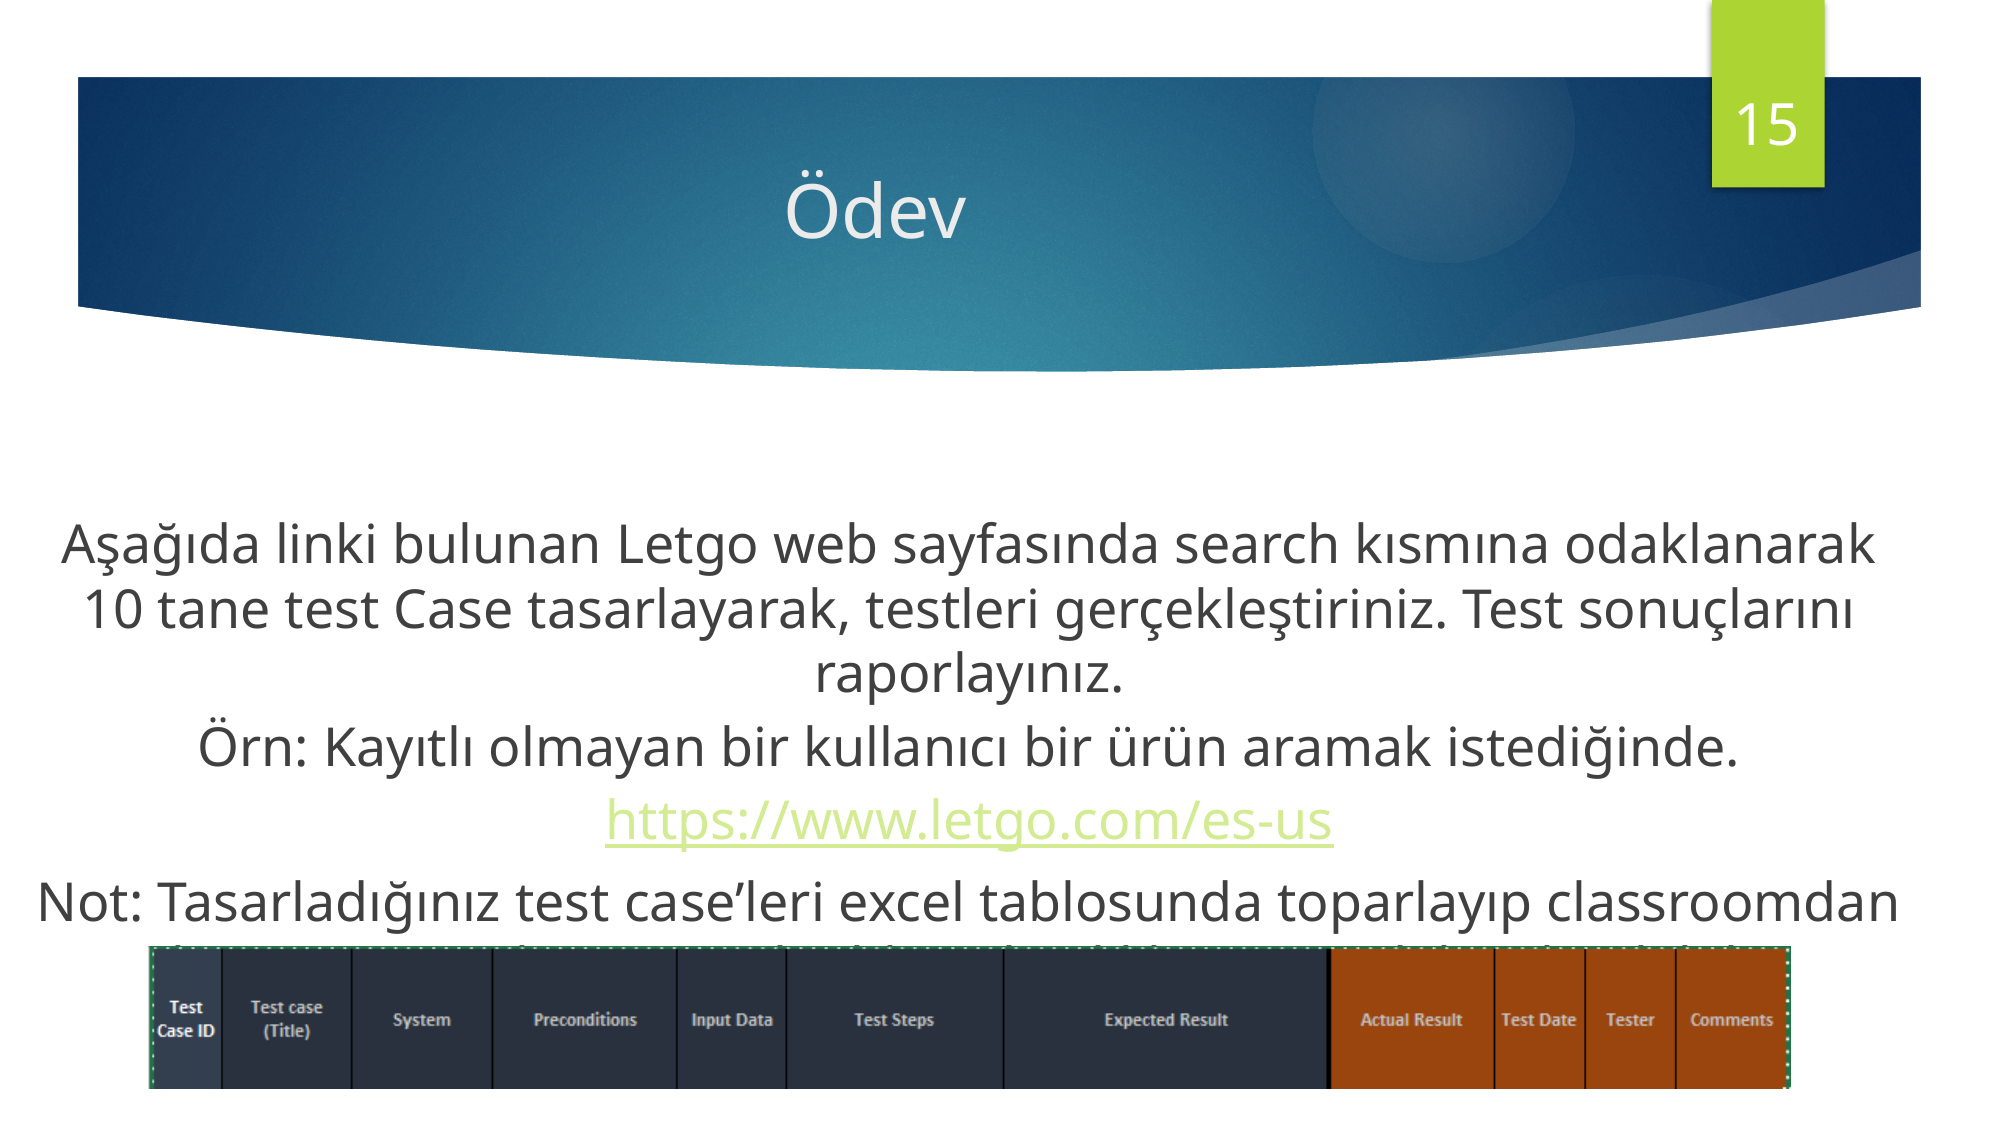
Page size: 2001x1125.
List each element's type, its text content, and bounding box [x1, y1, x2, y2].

slide_number 15 [1698, 48, 1836, 175]
picture [148, 946, 1791, 1090]
title Ödev [768, 150, 1257, 267]
list Aşağıda linki bulunan Letgo web sayfasında search kısmına odaklanarak 10 tane test Case tasarlayarak, testleri gerçekleştiriniz. Test sonuçlarını raporlayınız. Örn: Kayıtlı olmayan bir kullanıcı bir ürün aramak istediğinde. https://www.letgo.com/es-us Not: Tasarladığınız test case’leri excel tablosunda toparlayıp classroomdan iletmeniz gerekiyor. Excel tablosu başlıkları aşağıdaki gibi olabilir. [17, 502, 1922, 1073]
